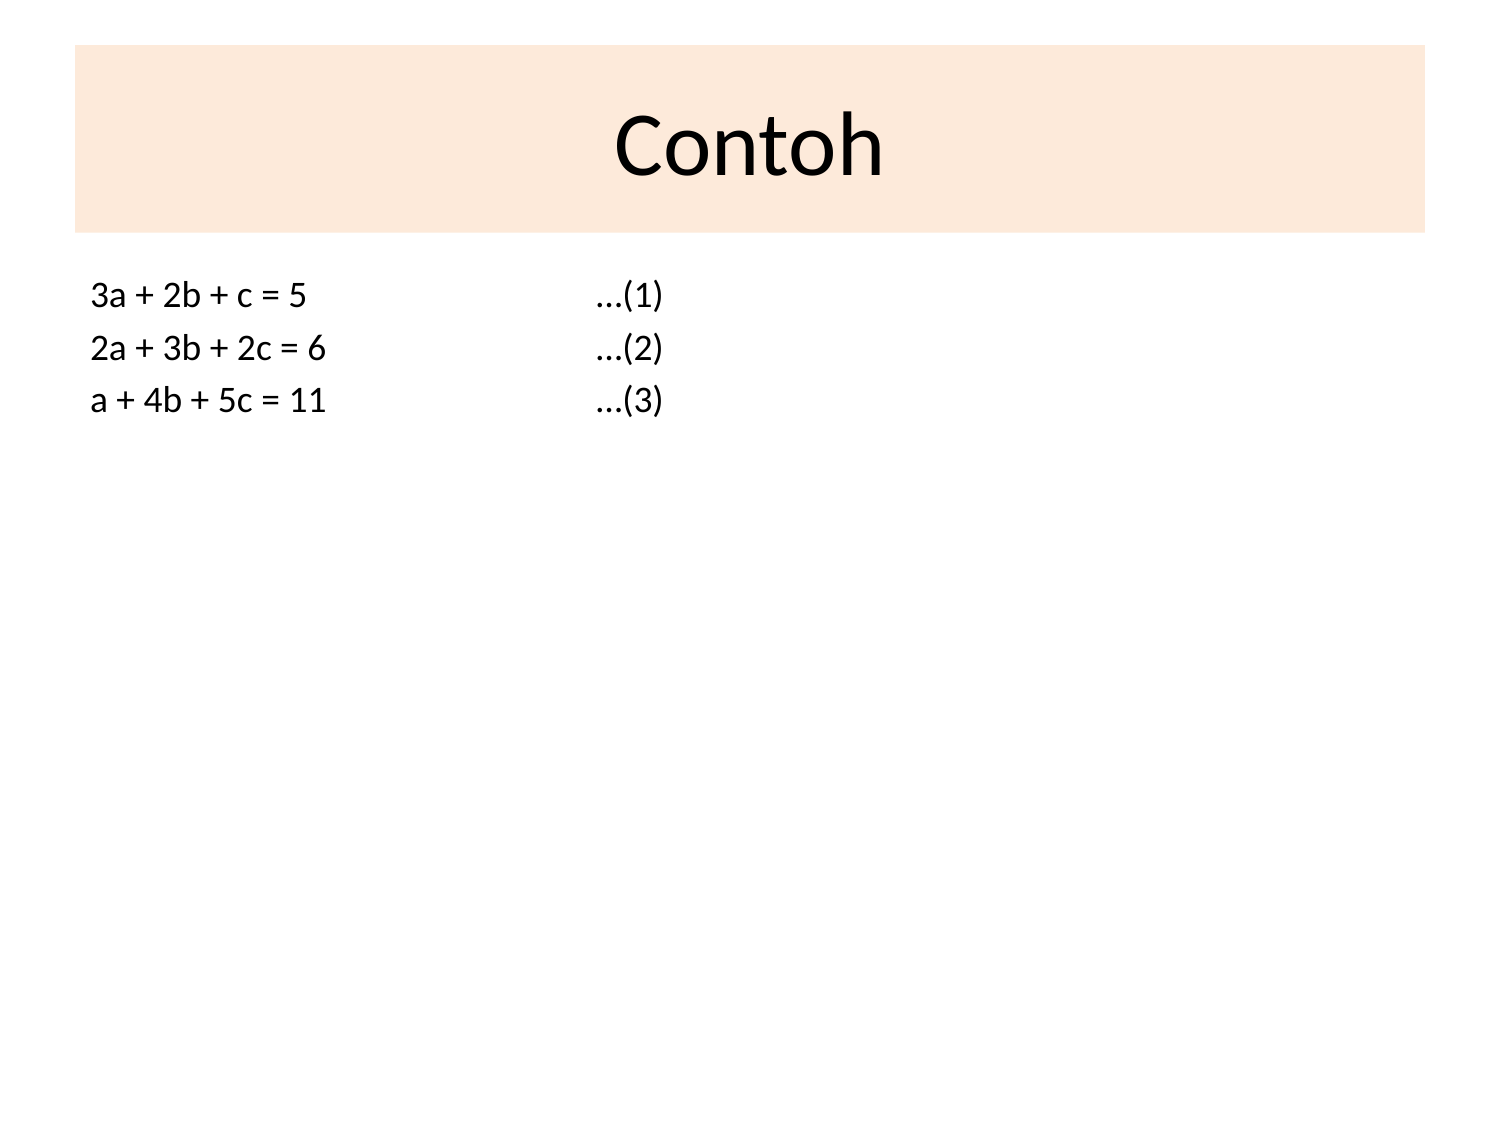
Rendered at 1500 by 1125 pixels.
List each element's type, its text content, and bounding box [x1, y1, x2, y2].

list 3a + 2b + c = 5 …(1) 2a + 3b + 2c = 6 …(2) a + 4b + 5c = 11 …(3) [75, 262, 1425, 1005]
title Contoh [75, 45, 1425, 233]
